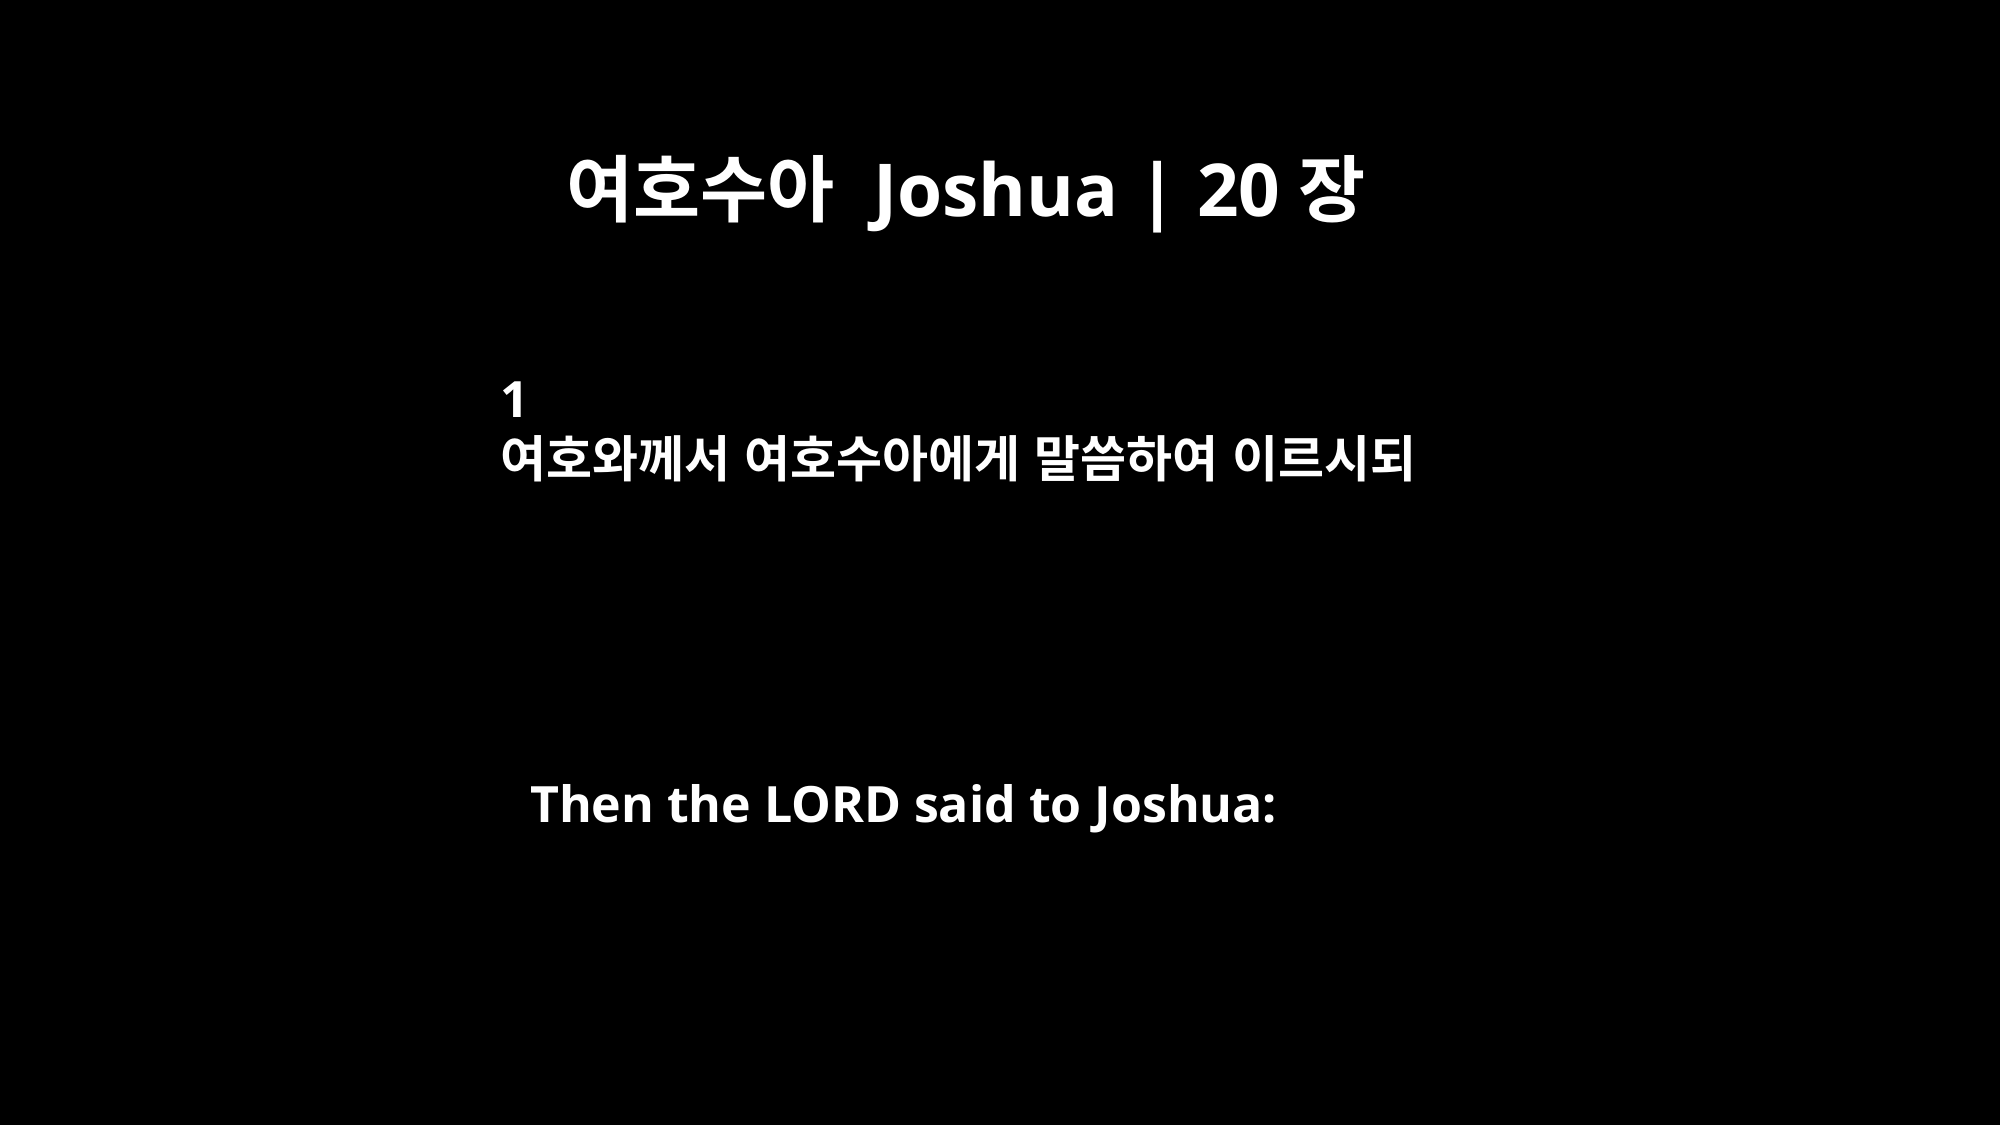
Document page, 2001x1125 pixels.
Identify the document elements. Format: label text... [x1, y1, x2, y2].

text_box 1 여호와께서 여호수아에게 말씀하여 이르시되 [485, 359, 1432, 495]
text_box 여호수아 Joshua | 20장 [551, 136, 1381, 239]
text_box Then the LORD said to Joshua: [515, 764, 1293, 840]
